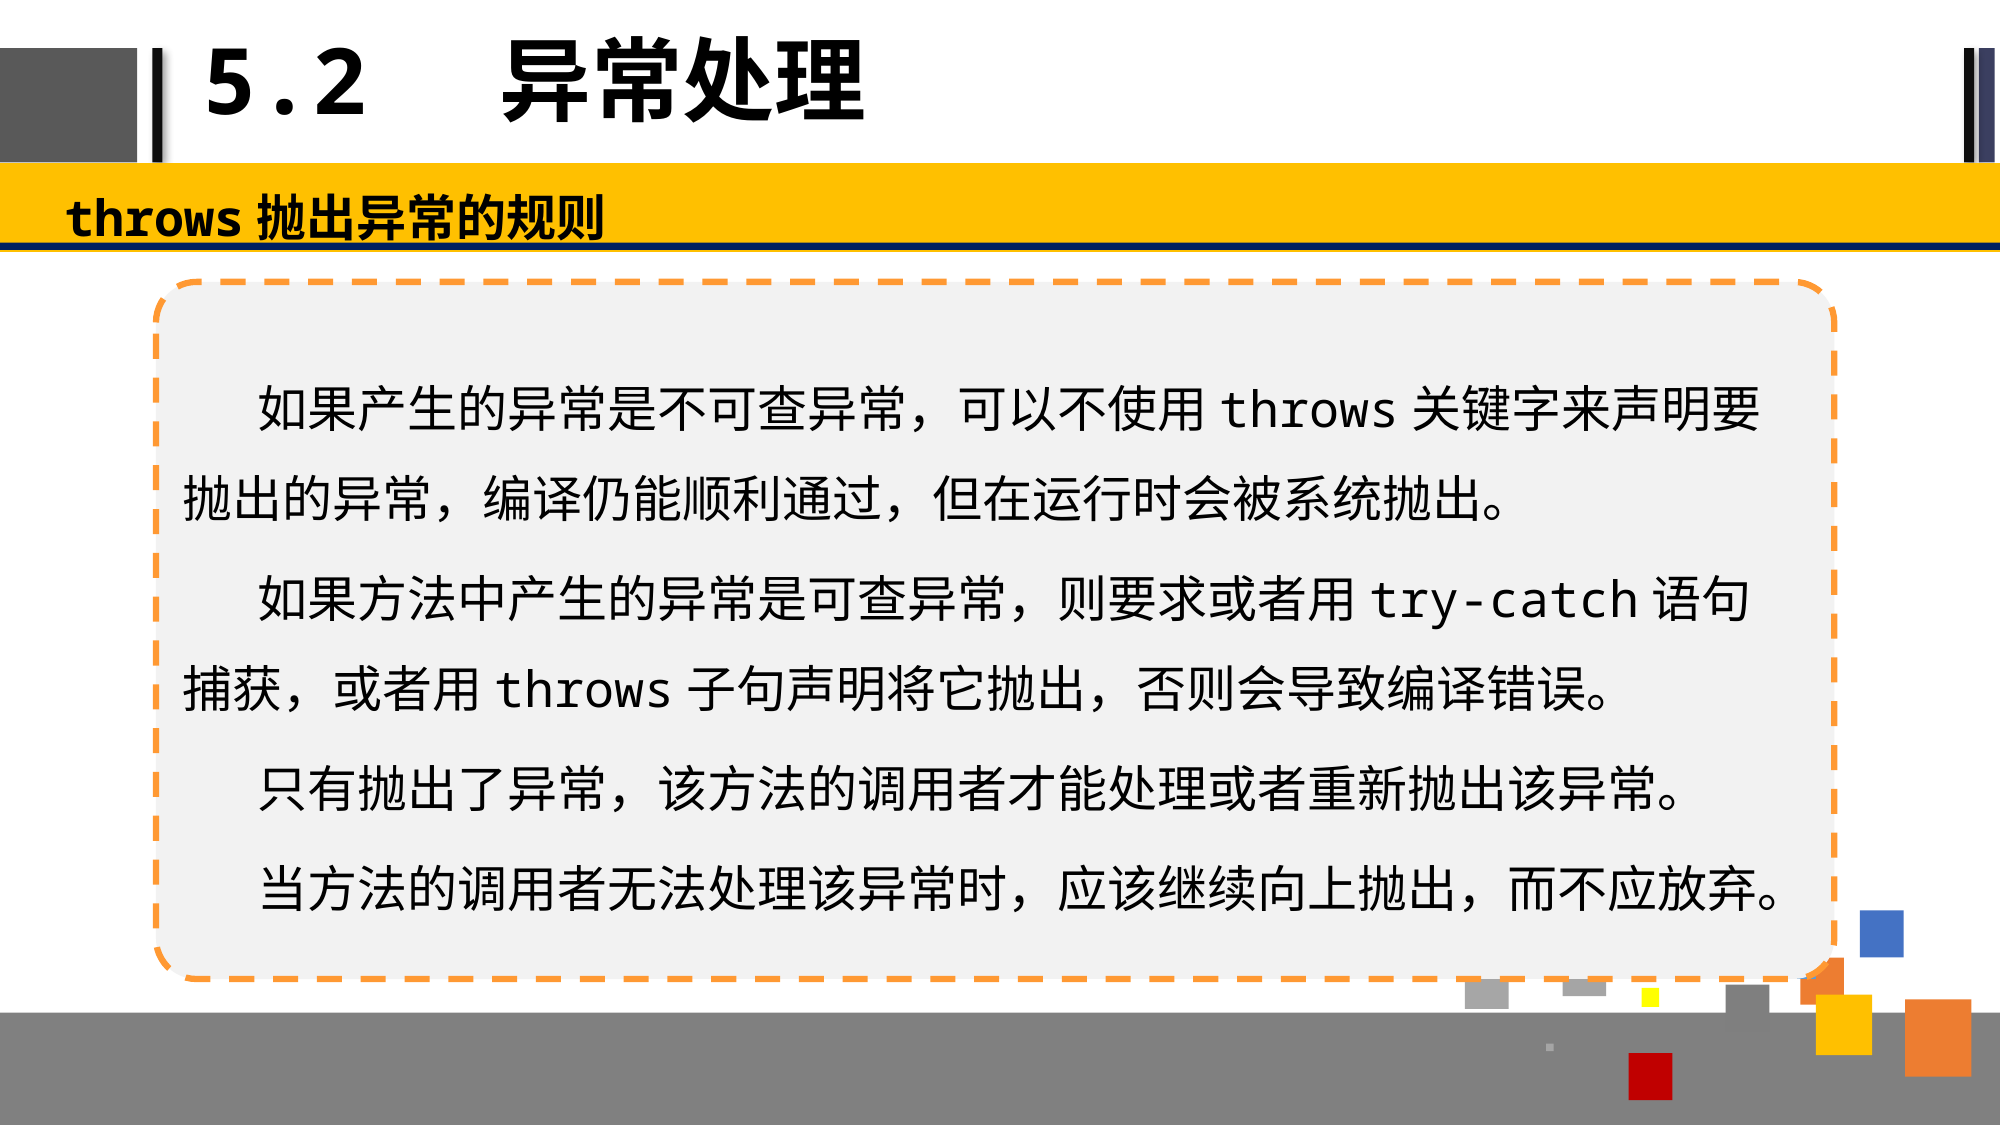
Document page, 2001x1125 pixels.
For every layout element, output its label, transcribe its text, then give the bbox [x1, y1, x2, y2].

text_box 如果产生的异常是不可查异常，可以不使用throws关键字来声明要抛出的异常，编译仍能顺利通过，但在运行时会被系统抛出。 如果方法中产生的异常是可查异常，则要求或者用try-catch语句捕获，或者用throws子句声明将它抛出，否则会导致编译错误。 只有抛出了异常，该方法的调用者才能处理或者重新抛出该异常。 当方法的调用者无法处理该异常时，应该继续向上抛出，而不应放弃。 [162, 337, 1813, 937]
text_box [154, 280, 1836, 981]
text_box [0, 1012, 2000, 1125]
title 5.2 异常处理 [187, 2, 1459, 162]
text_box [1078, 877, 1972, 1101]
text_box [0, 162, 2000, 252]
